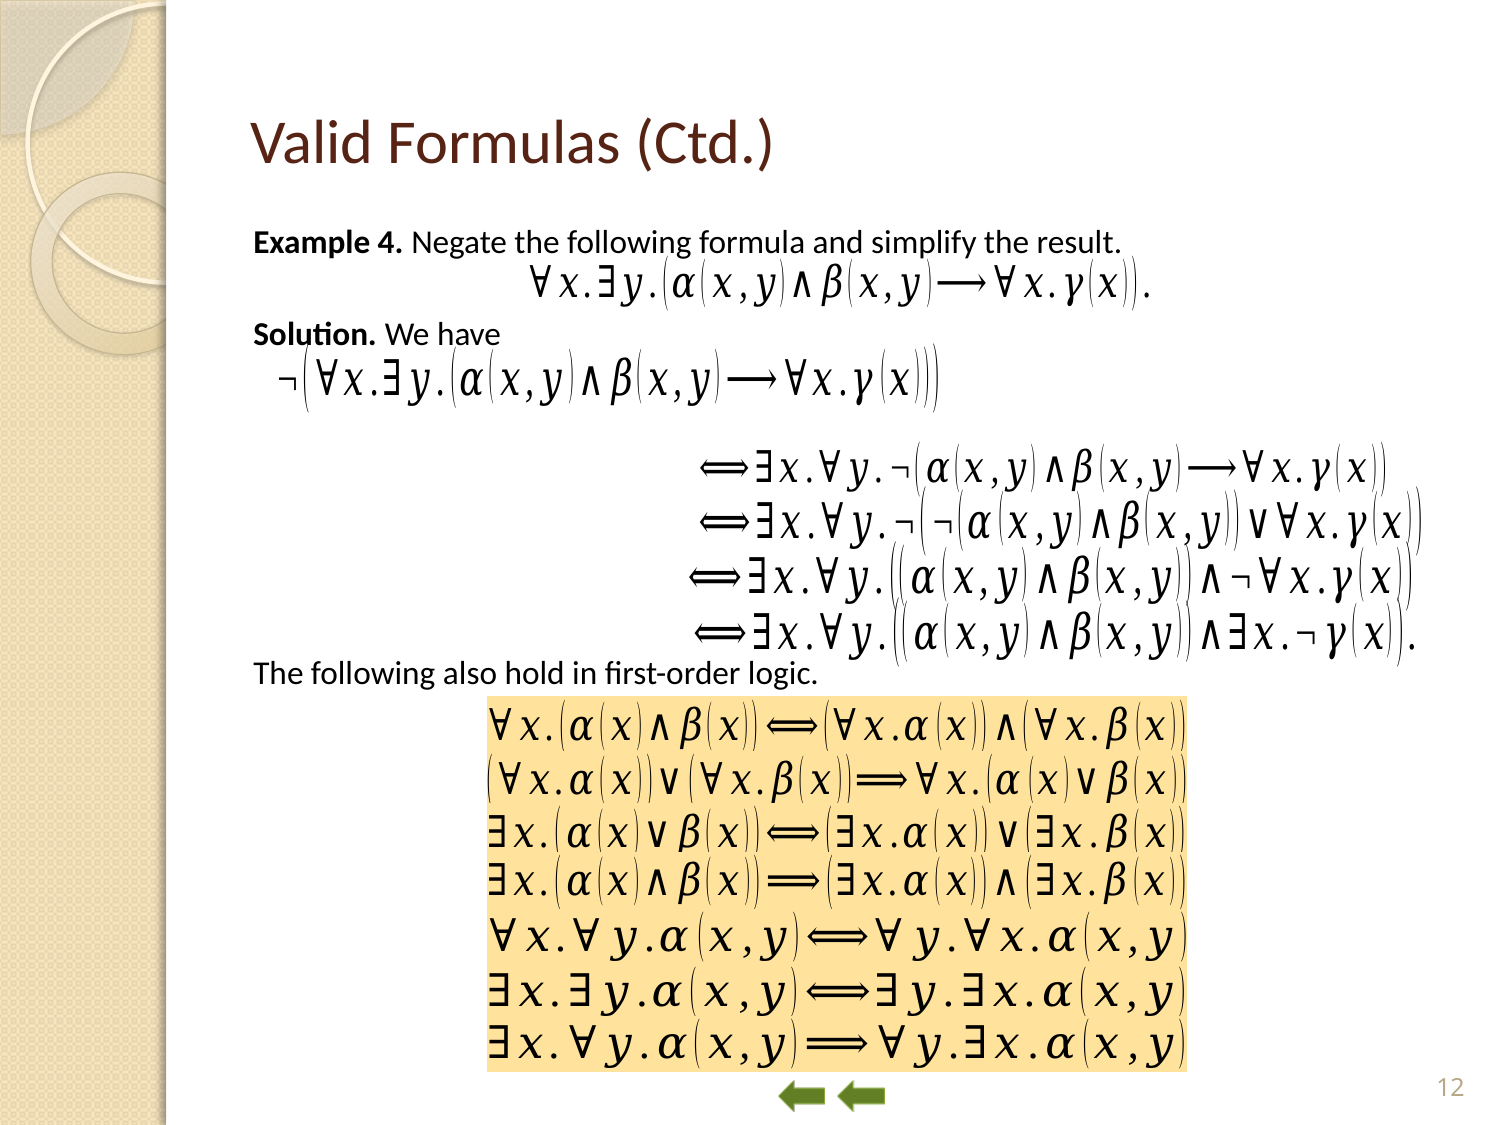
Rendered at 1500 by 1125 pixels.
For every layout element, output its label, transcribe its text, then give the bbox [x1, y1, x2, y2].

picture [836, 1079, 885, 1112]
slide_number 12 [1413, 1034, 1488, 1113]
list Example 4. Negate the following formula and simplify the result. Solution. We have The following also hold in first-order logic. [225, 212, 1455, 1063]
picture [778, 1079, 826, 1112]
title Valid Formulas (Ctd.) [235, 45, 1466, 233]
